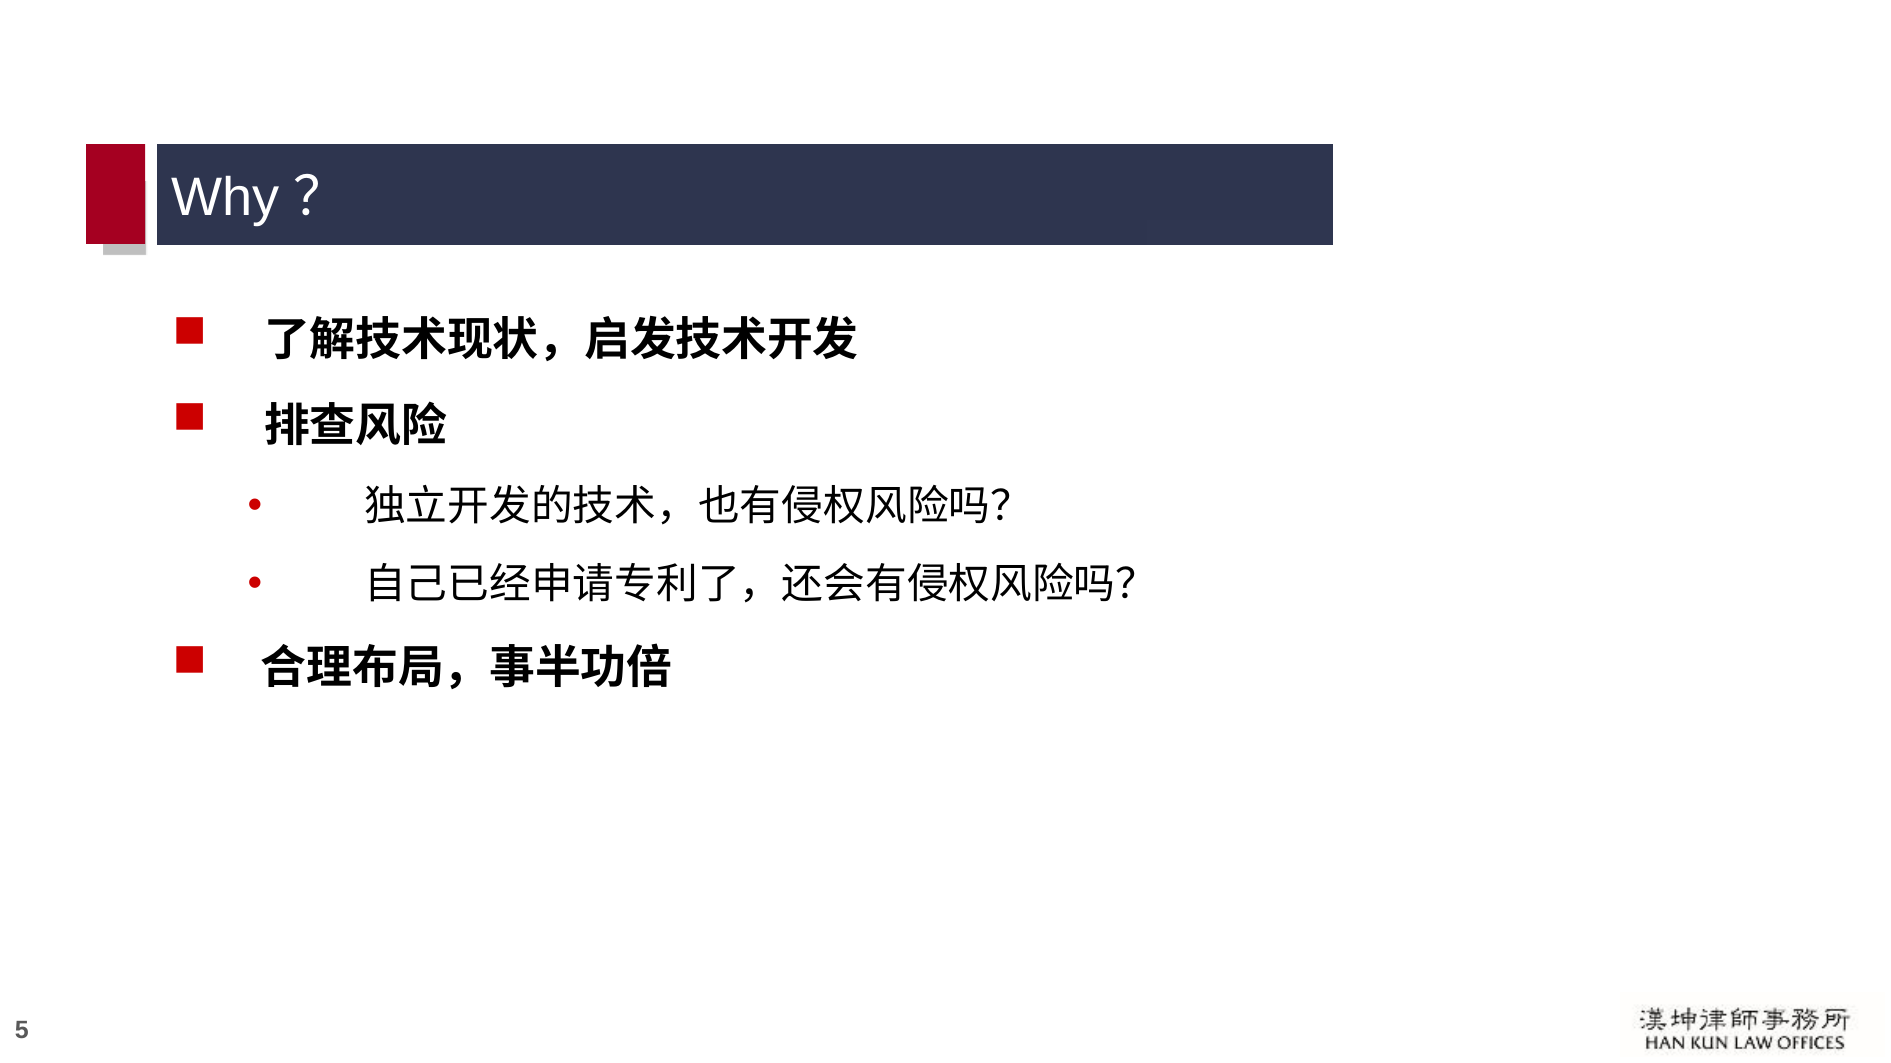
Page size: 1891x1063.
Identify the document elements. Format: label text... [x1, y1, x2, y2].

picture [1620, 992, 1885, 1057]
list 了解技术现状，启发技术开发 排查风险 独立开发的技术，也有侵权风险吗？ 自己已经申请专利了，还会有侵权风险吗？ 合理布局，事半功倍 [157, 279, 1833, 932]
title Why？ [156, 143, 1333, 244]
